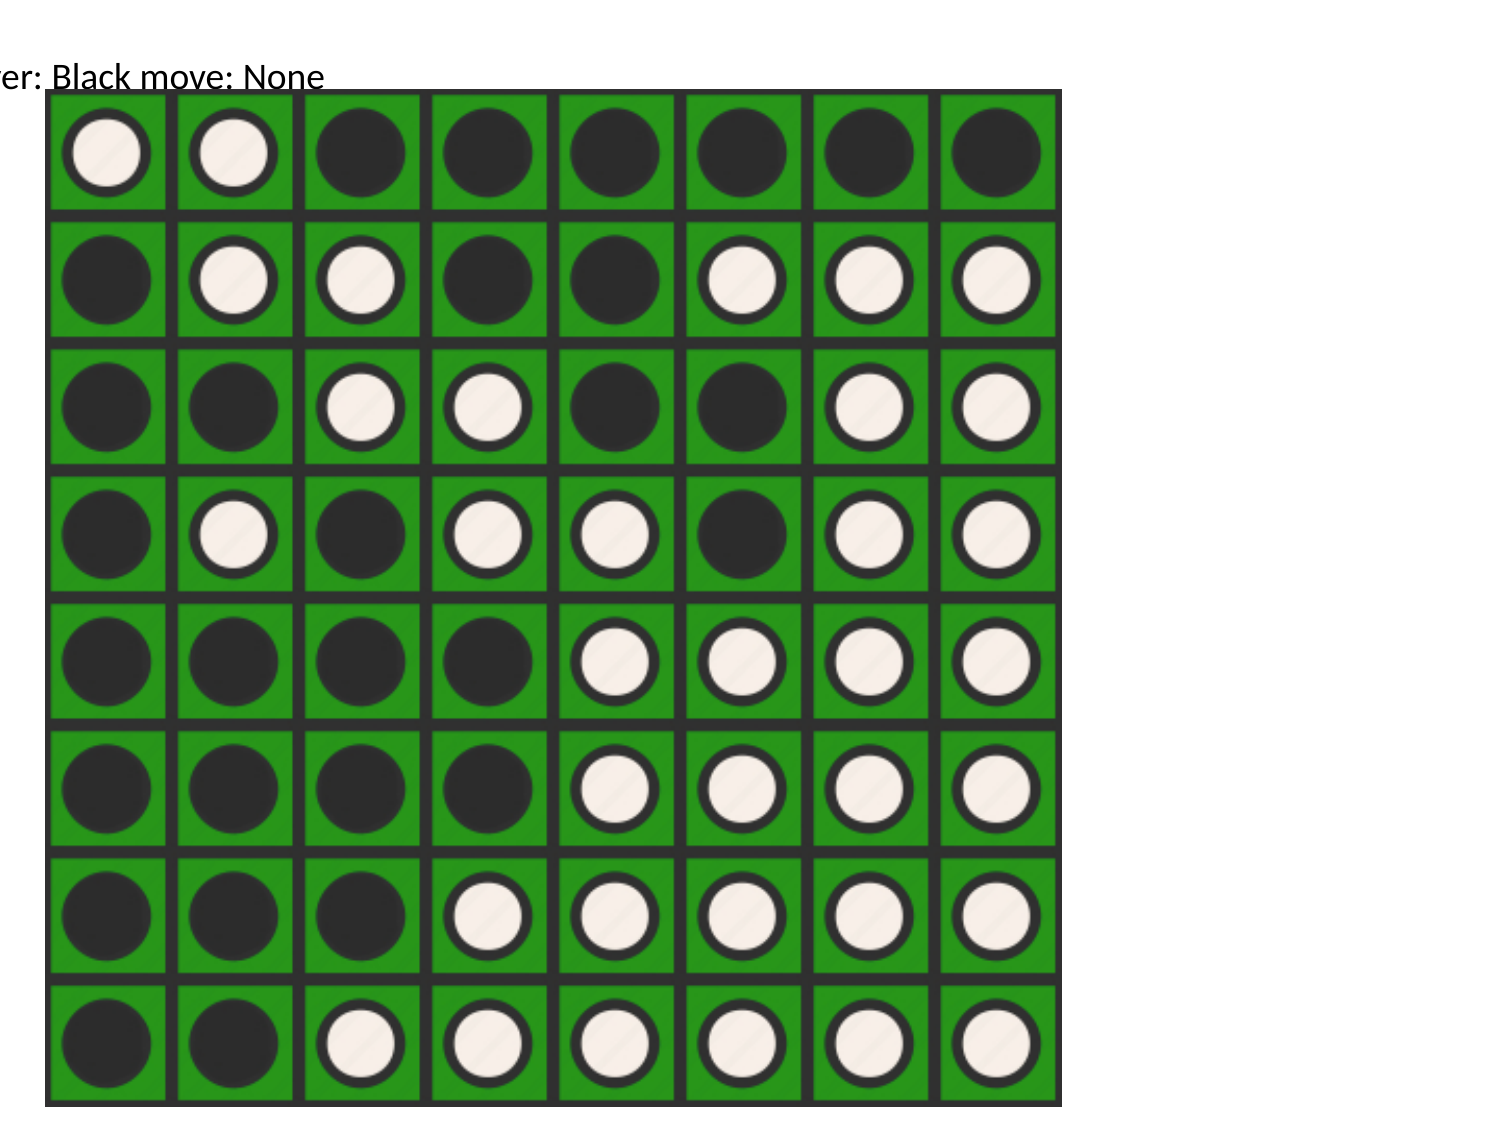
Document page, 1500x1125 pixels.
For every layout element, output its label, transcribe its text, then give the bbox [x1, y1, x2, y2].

picture [44, 89, 1062, 1107]
text_box turn: 61 player: Black move: None [0, 44, 341, 105]
